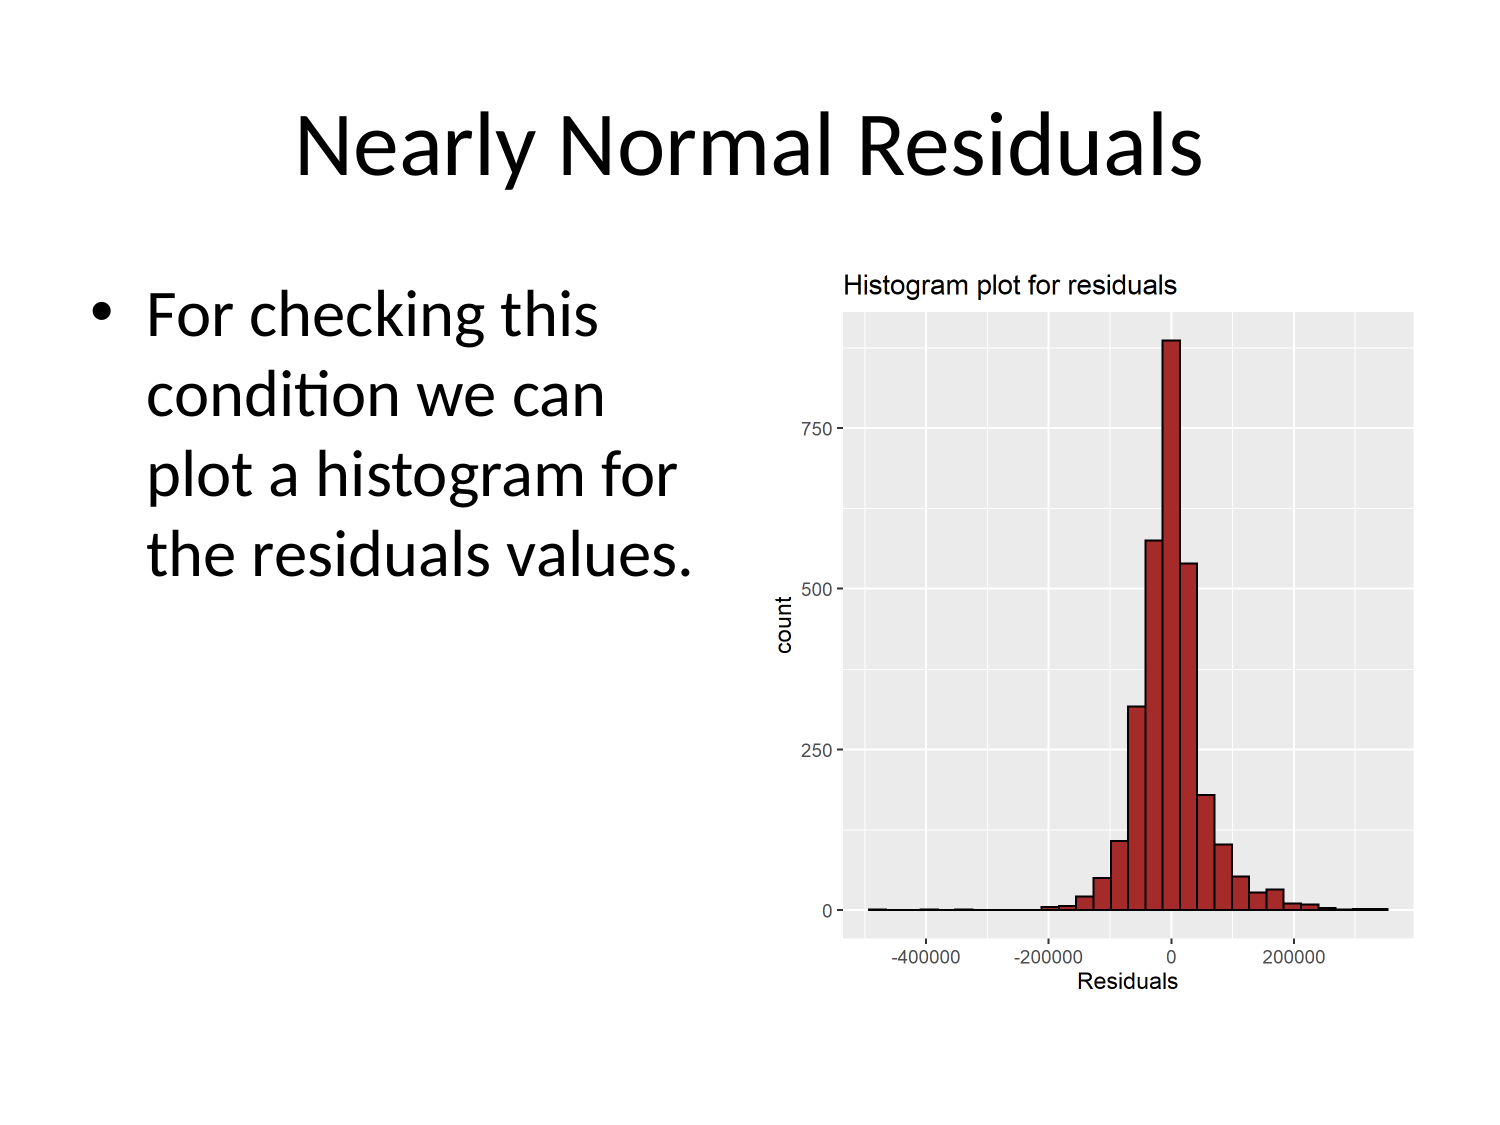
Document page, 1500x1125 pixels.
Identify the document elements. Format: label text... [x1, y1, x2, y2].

list For checking this condition we can plot a histogram for the residuals values. [75, 262, 738, 1005]
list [762, 262, 1426, 1006]
title Nearly Normal Residuals [75, 45, 1425, 233]
